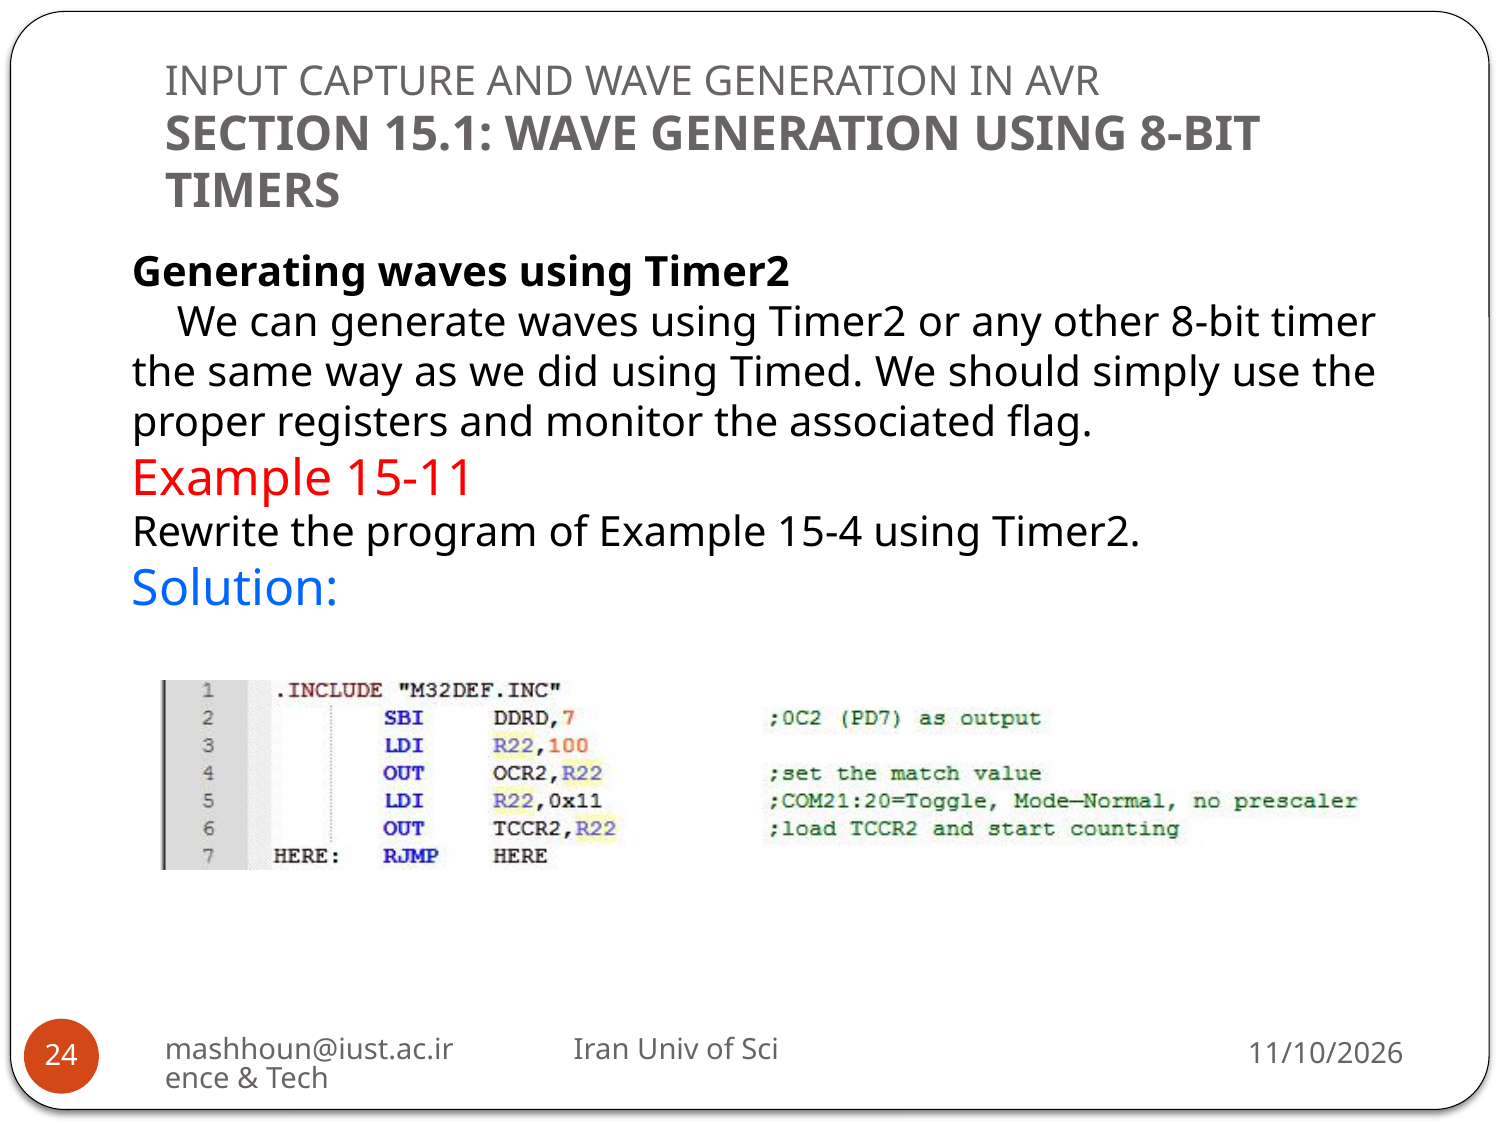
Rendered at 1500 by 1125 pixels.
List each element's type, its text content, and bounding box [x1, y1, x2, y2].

picture [159, 680, 1360, 870]
slide_number 24 [23, 1018, 99, 1094]
list Generating waves using Timer2 We can generate waves using Timer2 or any other 8-bit timer the same way as we did using Timed. We should simply use the proper registers and monitor the associated flag. Example 15-11 Rewrite the program of Example 15-4 using Timer2. Solution: [117, 237, 1393, 976]
title INPUT CAPTURE AND WAVE GENERATION IN AVR SECTION 15.1: WAVE GENERATION USING 8-BIT TIMERS [150, 45, 1425, 233]
footer mashhoun@iust.ac.ir Iran Univ of Science & Tech [150, 1012, 800, 1088]
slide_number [1012, 1015, 1419, 1094]
